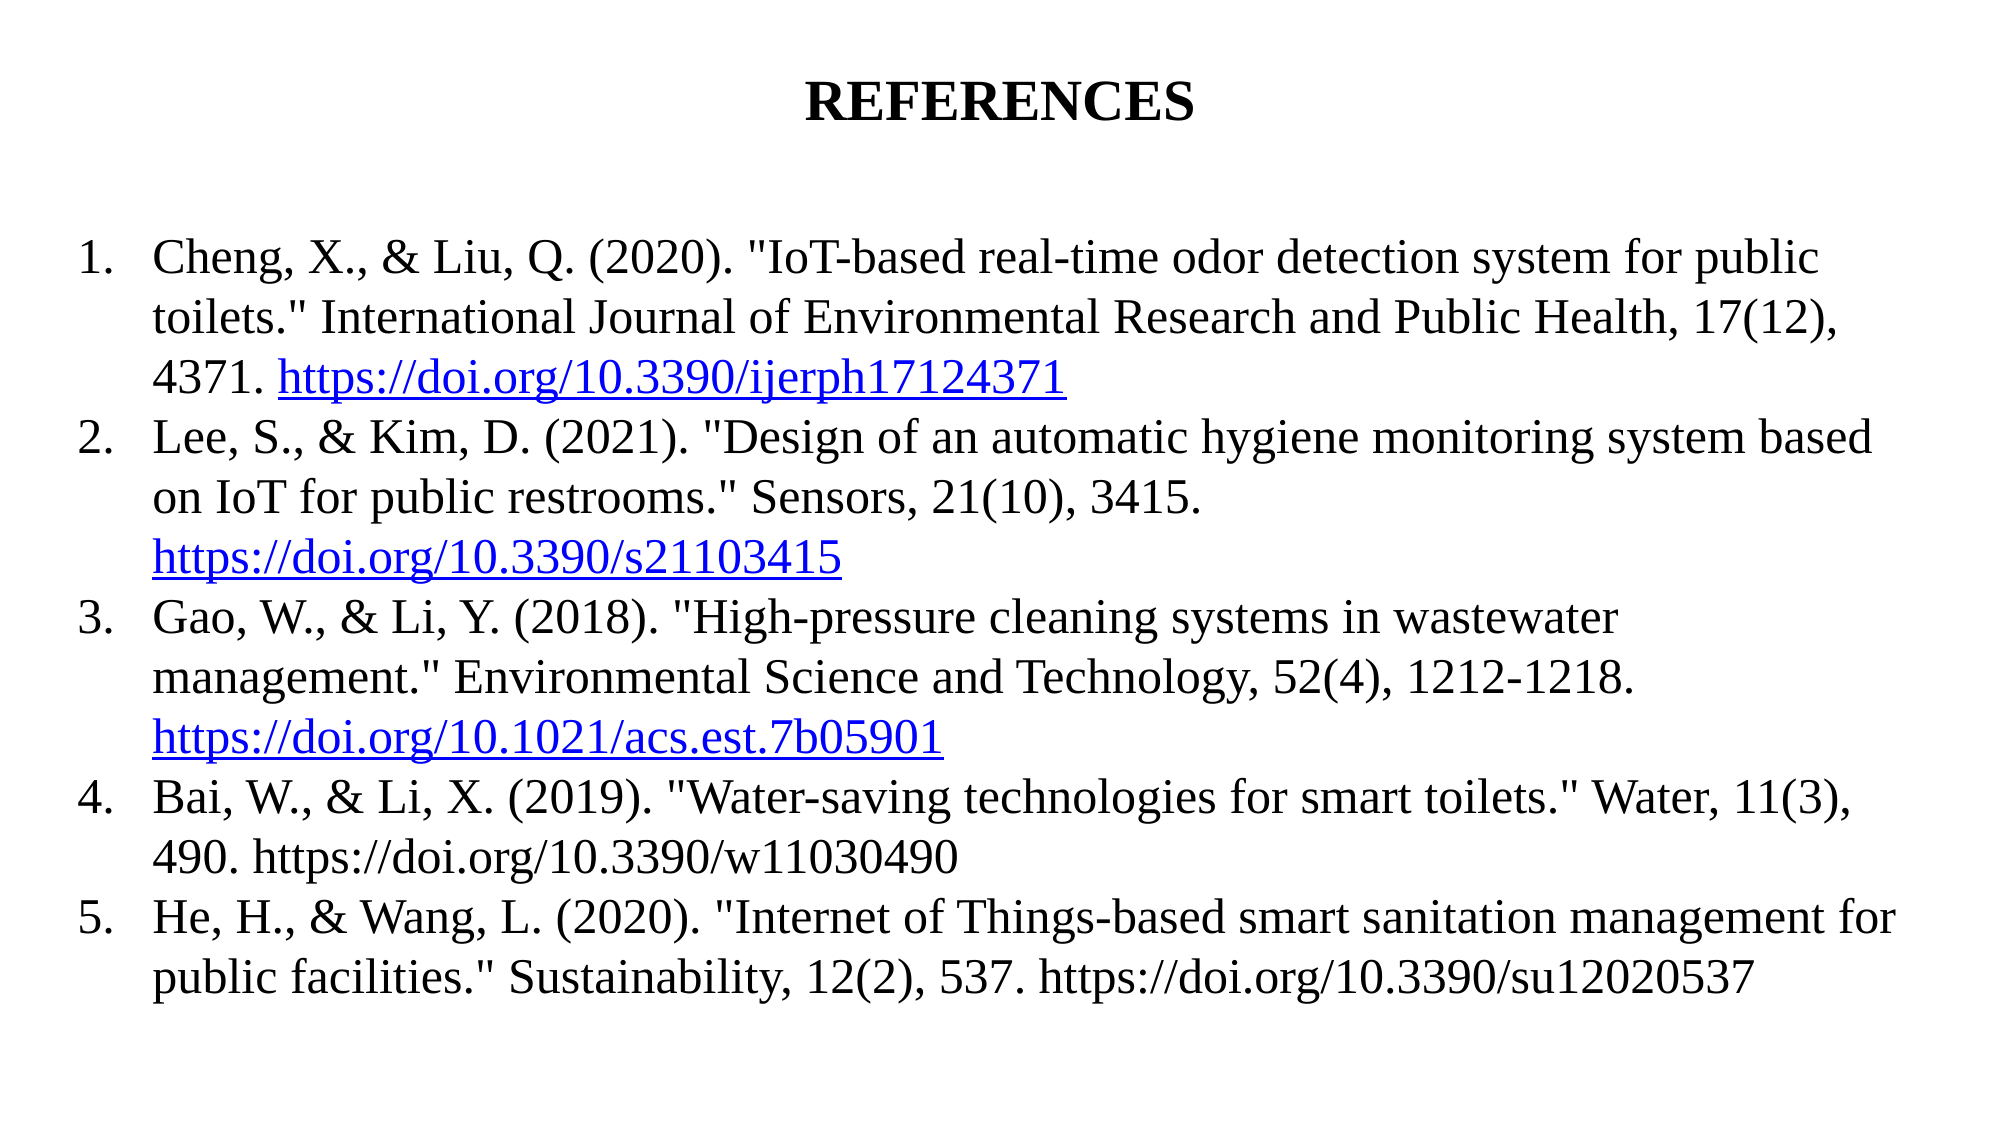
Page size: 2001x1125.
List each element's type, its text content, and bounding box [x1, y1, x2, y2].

title REFERENCES [223, 62, 1777, 134]
list Cheng, X., & Liu, Q. (2020). "IoT-based real-time odor detection system for public toilets." International Journal of Environmental Research and Public Health, 17(12), 4371. https://doi.org/10.3390/ijerph17124371 Lee, S., & Kim, D. (2021). "Design of an automatic hygiene monitoring system based on IoT for public restrooms." Sensors, 21(10), 3415. https://doi.org/10.3390/s21103415 Gao, W., & Li, Y. (2018). "High-pressure cleaning systems in wastewater management." Environmental Science and Technology, 52(4), 1212-1218. https://doi.org/10.1021/acs.est.7b05901 Bai, W., & Li, X. (2019). "Water-saving technologies for smart toilets." Water, 11(3), 490. https://doi.org/10.3390/w11030490 He, H., & Wang, L. (2020). "Internet of Things-based smart sanitation management for public facilities." Sustainability, 12(2), 537. https://doi.org/10.3390/su12020537 [62, 216, 1915, 1012]
